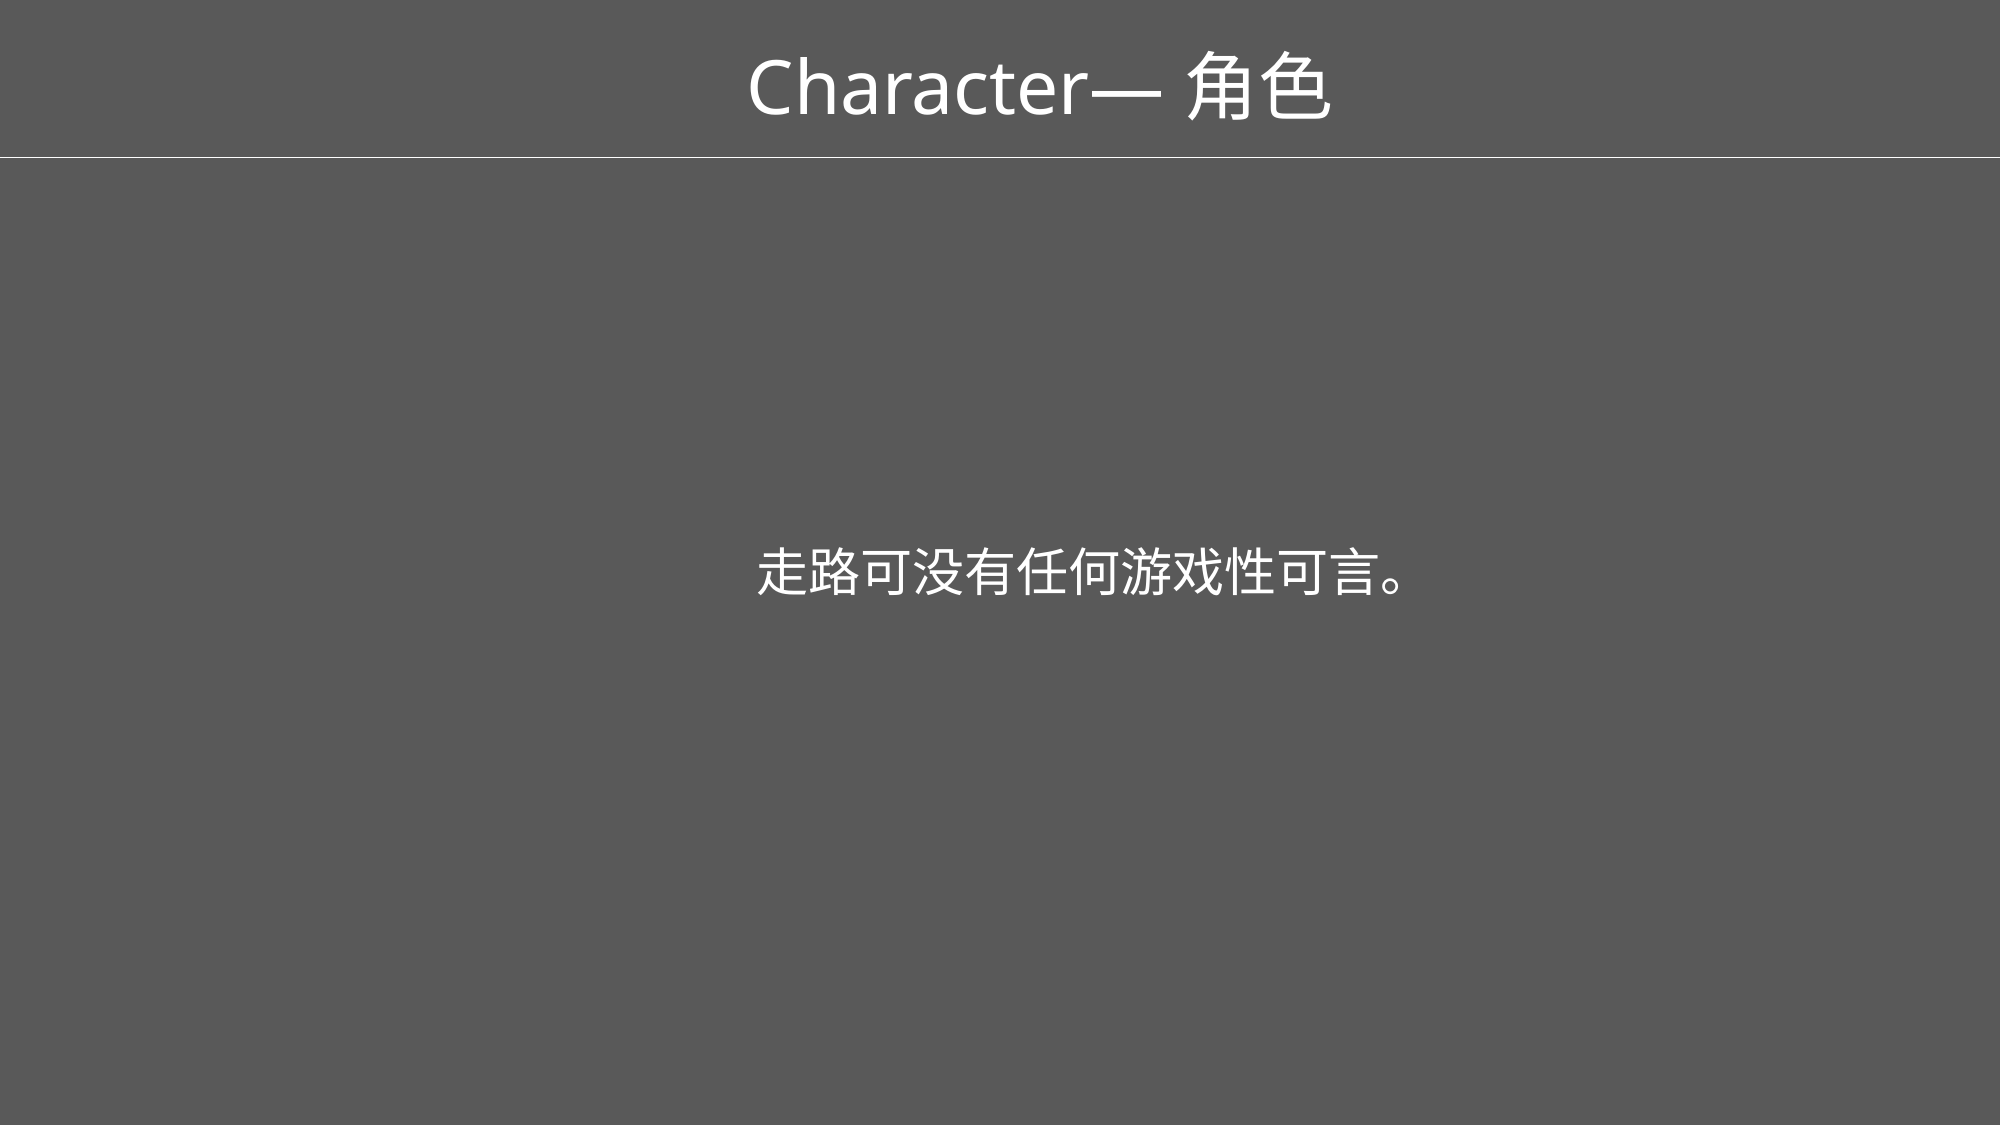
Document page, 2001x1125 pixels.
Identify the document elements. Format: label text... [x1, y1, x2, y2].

text_box 走路可没有任何游戏性可言。 [741, 532, 1448, 610]
text_box Character—角色 [684, 32, 1396, 137]
